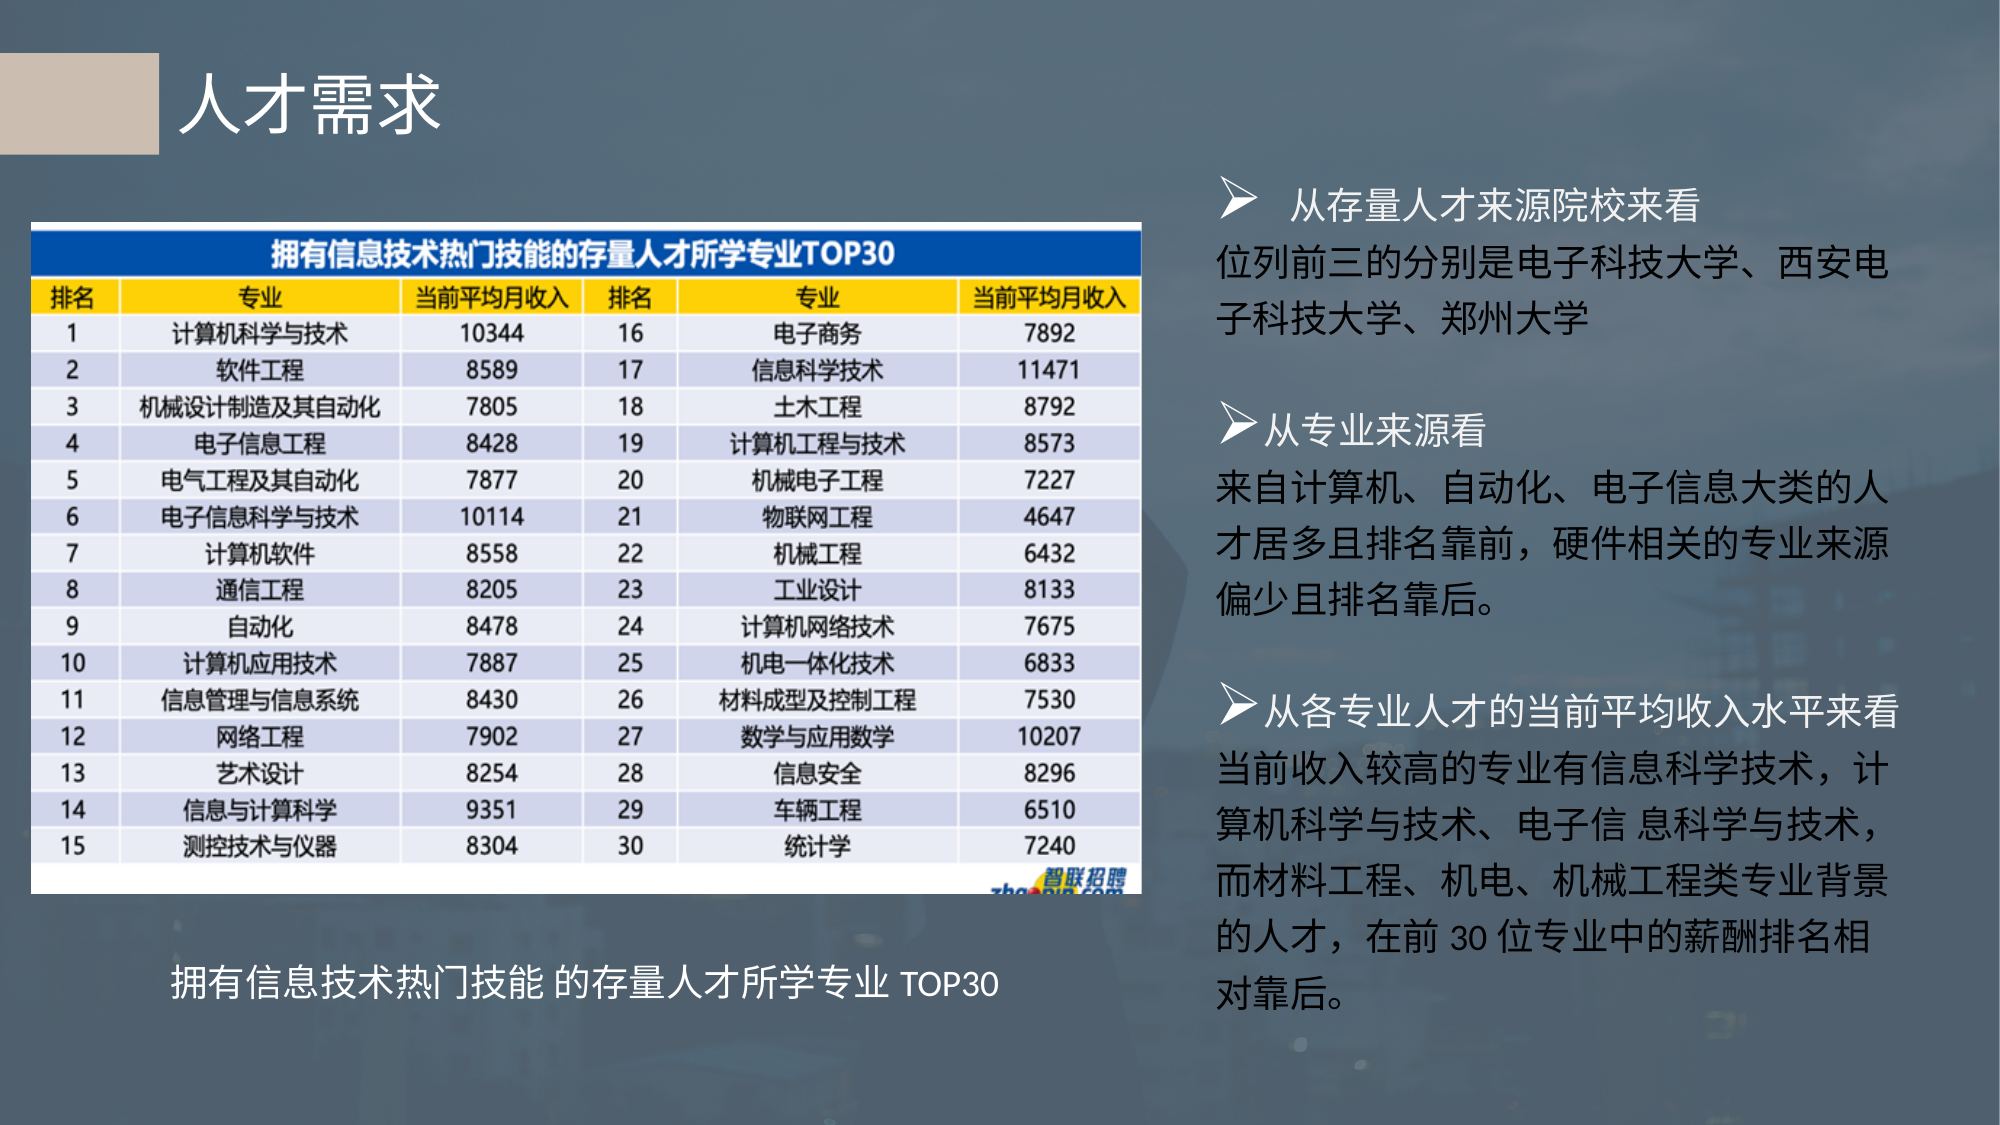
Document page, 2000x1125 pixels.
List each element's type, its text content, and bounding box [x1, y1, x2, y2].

picture [0, 0, 2000, 1125]
text_box [0, 51, 161, 157]
text_box 拥有信息技术热门技能 的存量人才所学专业TOP30 [155, 951, 1018, 1012]
text_box 人才需求 [161, 56, 540, 151]
text_box 从存量人才来源院校来看 位列前三的分别是电子科技大学、西安电子科技大学、郑州大学 从专业来源看 来自计算机、自动化、电子信息大类的人才居多且排名靠前，硬件相关的专业来源偏少且排名靠后。 从各专业人才的当前平均收入水平来看 当前收入较高的专业有信息科学技术，计算机科学与技术、电子信 息科学与技术，而材料工程、机电、机械工程类专业背景的人才，在前30位专业中的薪酬排名相对靠后。 [1200, 107, 1922, 1022]
